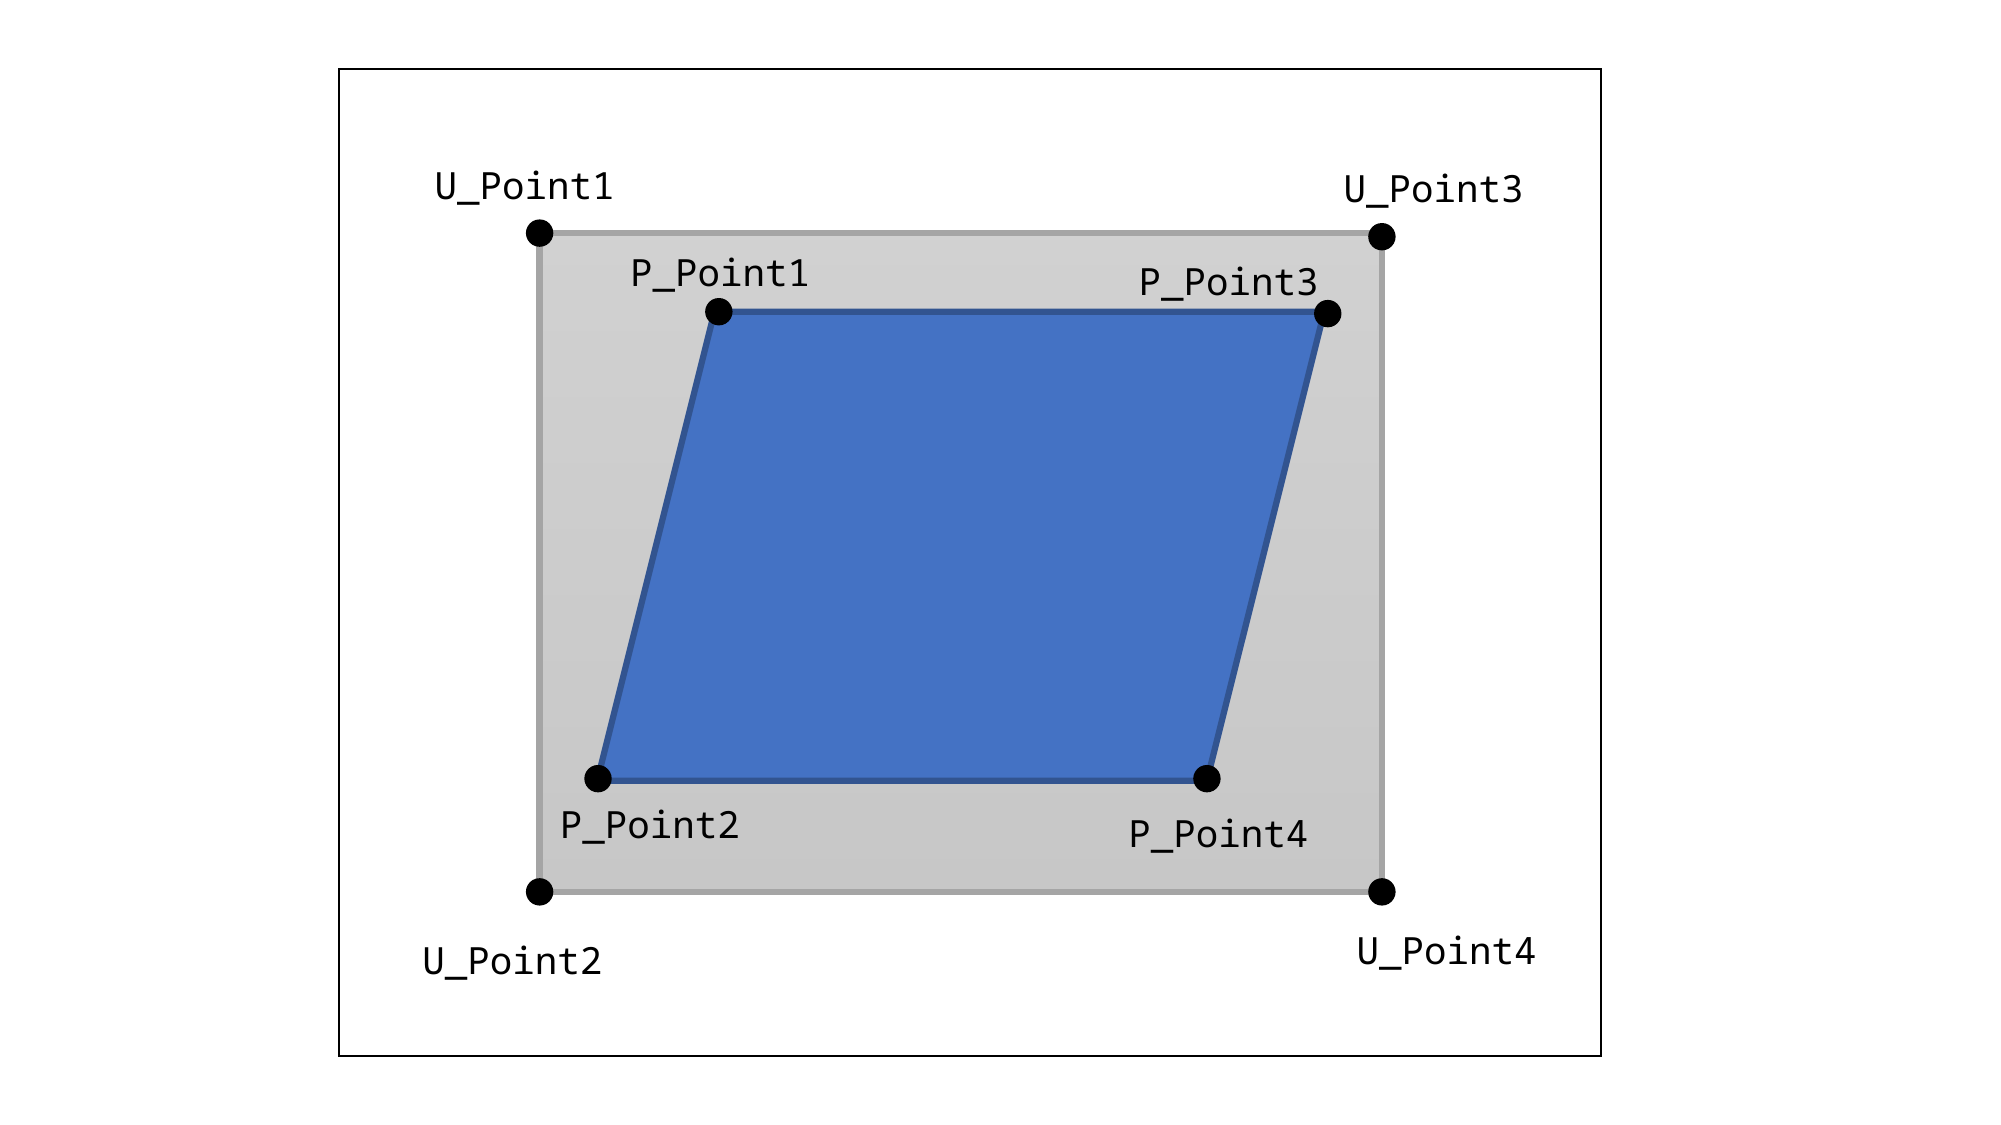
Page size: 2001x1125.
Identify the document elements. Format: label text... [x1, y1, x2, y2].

text_box U_Point1 [419, 154, 630, 215]
text_box U_Point3 [1328, 157, 1539, 218]
text_box [1368, 223, 1396, 251]
text_box P_Point3 [1123, 251, 1356, 311]
text_box [525, 219, 554, 247]
text_box [1314, 311, 1342, 328]
text_box [600, 310, 1322, 782]
text_box [338, 68, 1602, 1057]
text_box U_Point2 [407, 929, 618, 990]
text_box [1368, 878, 1396, 906]
text_box P_Point2 [545, 793, 778, 853]
text_box [525, 878, 554, 906]
text_box [584, 764, 612, 793]
text_box U_Point4 [1341, 919, 1552, 980]
text_box P_Point1 [615, 242, 848, 302]
text_box [1193, 764, 1221, 793]
text_box P_Point4 [1113, 802, 1346, 862]
text_box [539, 233, 1382, 892]
text_box [705, 302, 733, 326]
